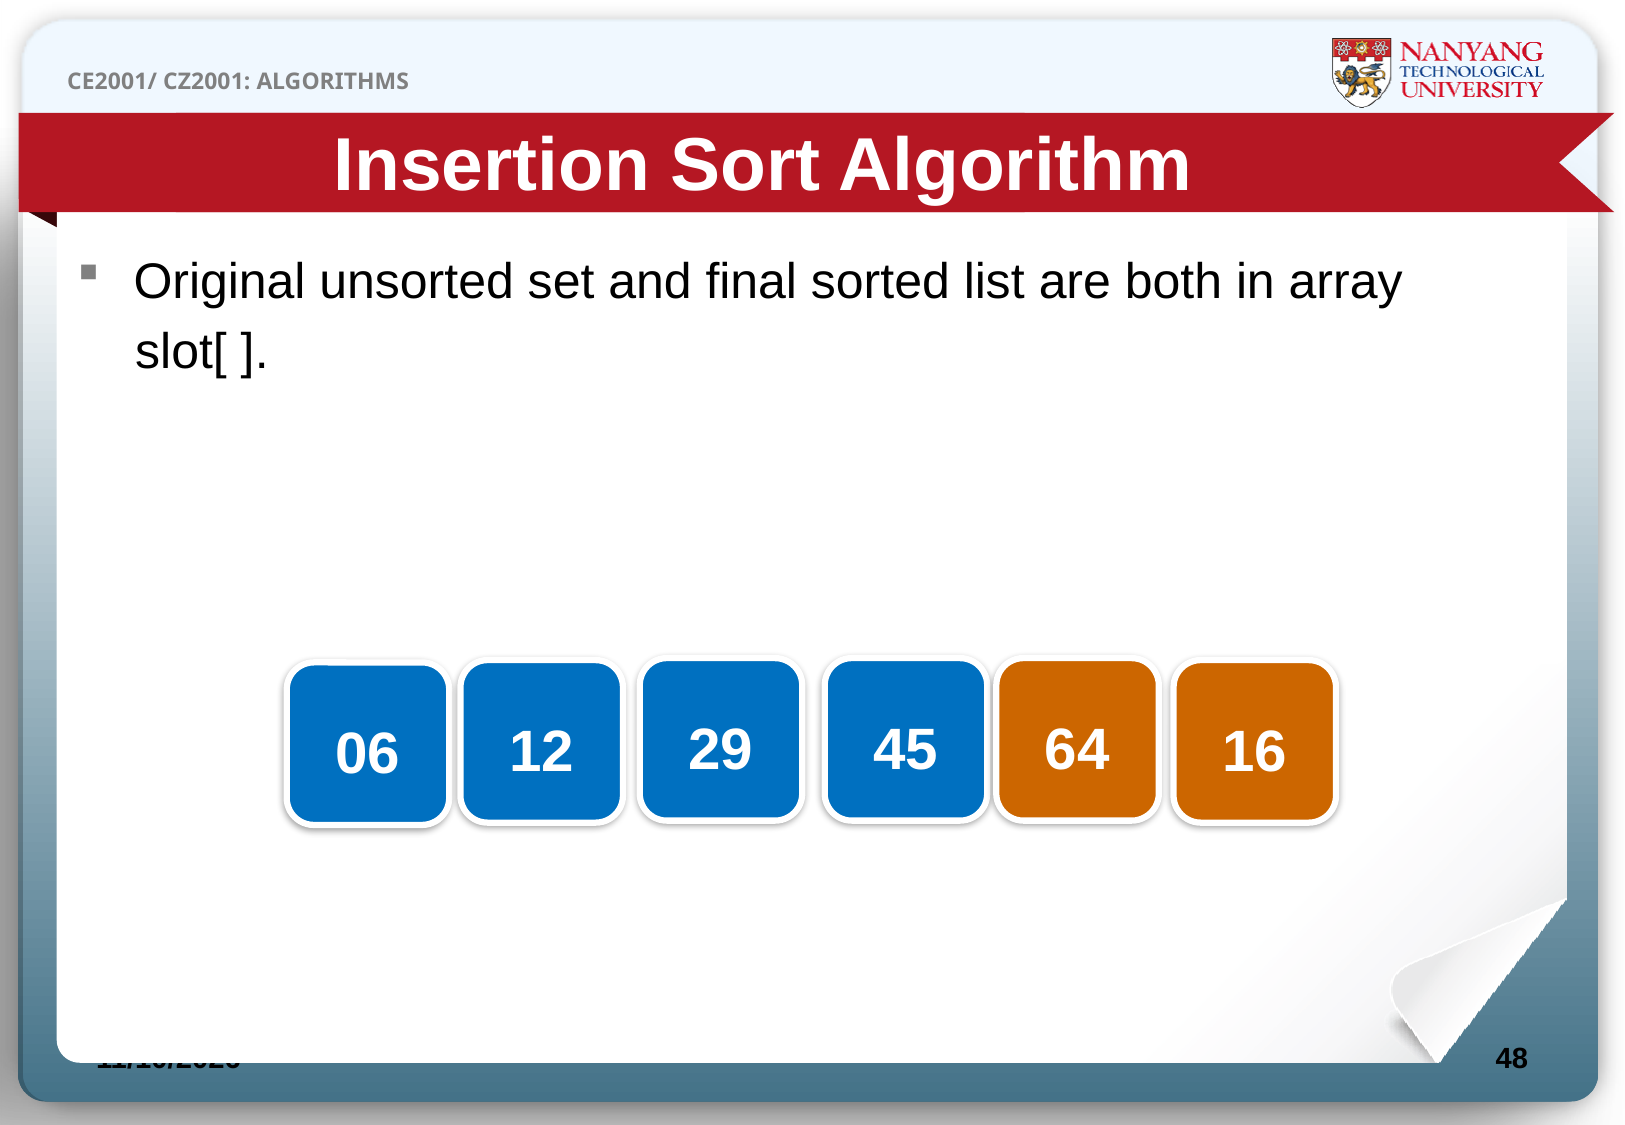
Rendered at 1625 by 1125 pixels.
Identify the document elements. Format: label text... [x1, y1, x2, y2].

list Insertion Sort Algorithm [60, 119, 1467, 201]
list Original unsorted set and final sorted list are both in array slot[ ]. [62, 241, 1563, 896]
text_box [286, 657, 1337, 826]
picture [0, 0, 1625, 1125]
